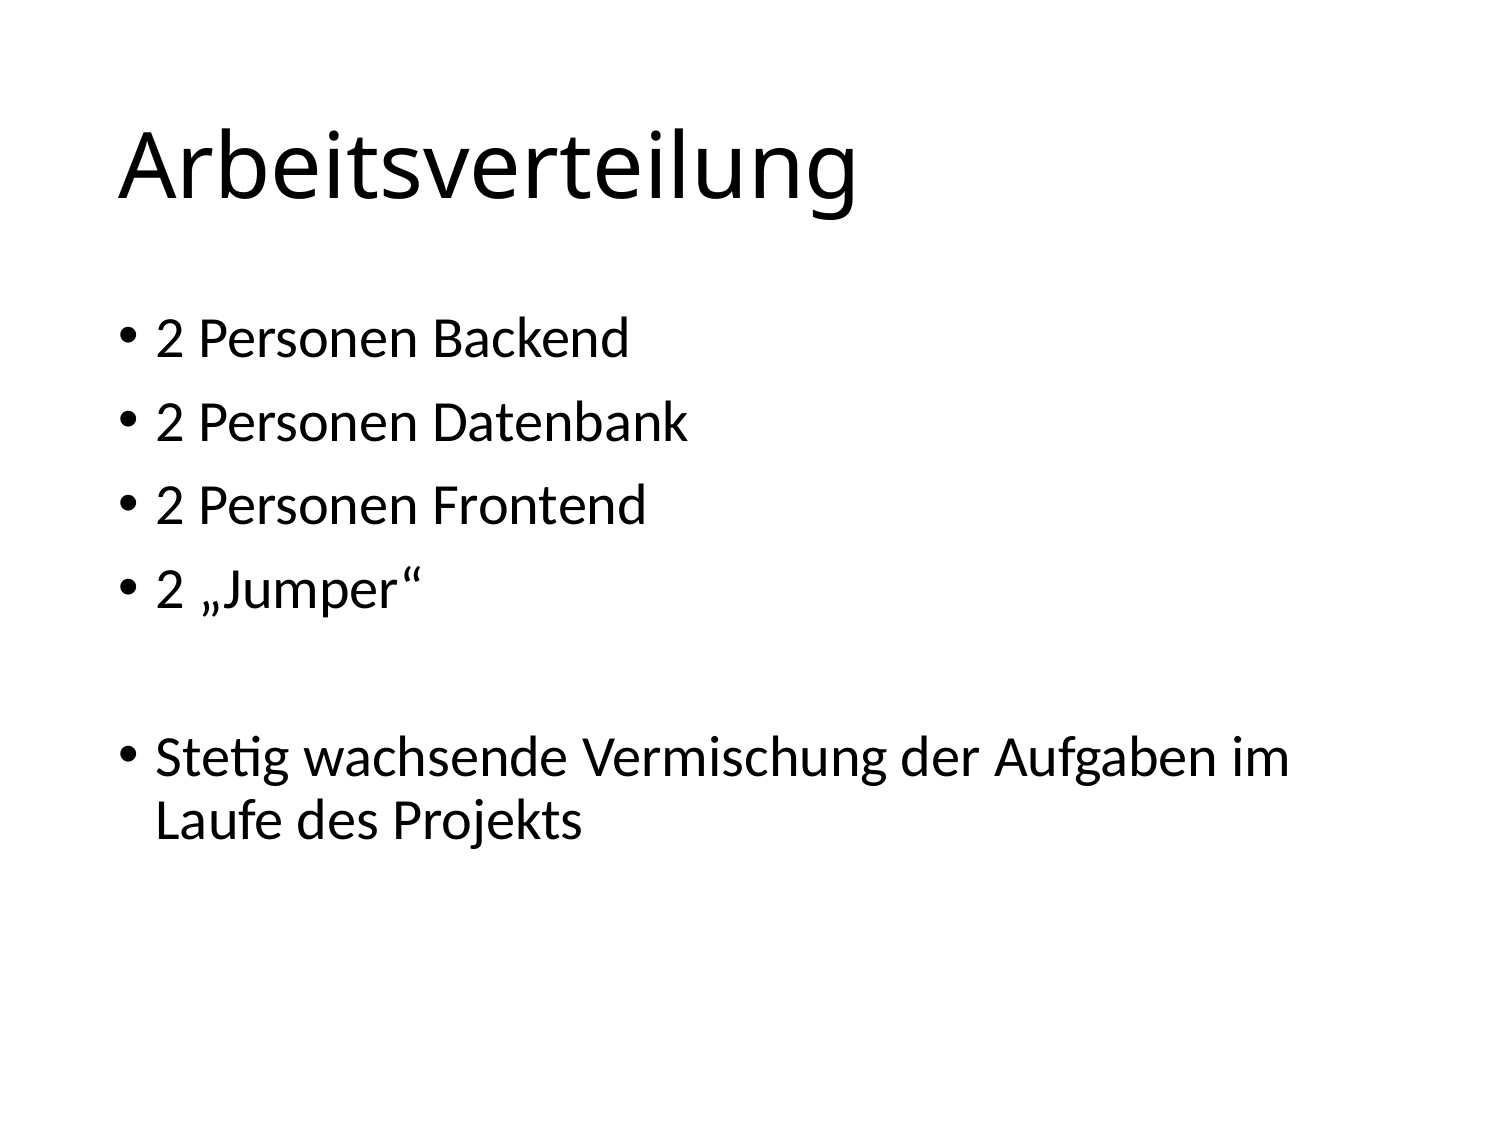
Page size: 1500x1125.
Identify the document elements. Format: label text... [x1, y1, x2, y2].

title Arbeitsverteilung [103, 59, 1397, 278]
list 2 Personen Backend 2 Personen Datenbank 2 Personen Frontend 2 „Jumper“ Stetig wachsende Vermischung der Aufgaben im Laufe des Projekts [103, 299, 1397, 1014]
